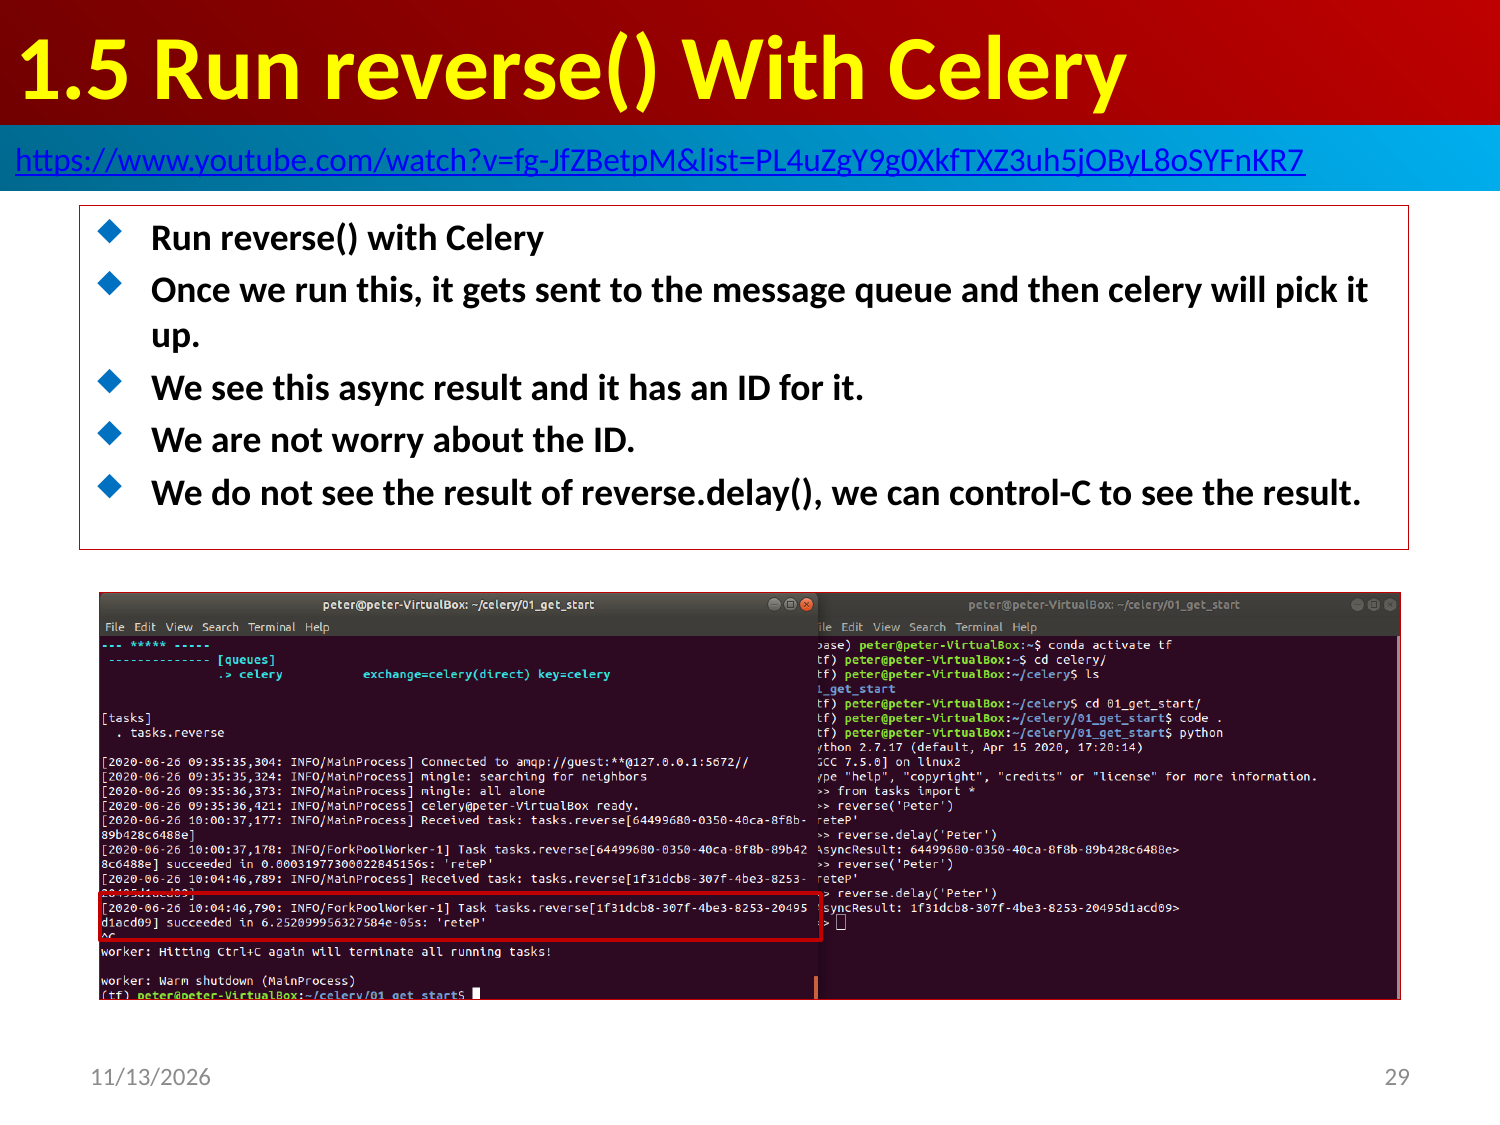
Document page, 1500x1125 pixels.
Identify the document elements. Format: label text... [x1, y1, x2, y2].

title 1.5 Run reverse() With Celery [0, 0, 1500, 125]
text_box https://www.youtube.com/watch?v=fg-JfZBetpM&list=PL4uZgY9g0XkfTXZ3uh5jOByL8oSYFnKR7 [0, 125, 1500, 191]
subtitle Run reverse() with Celery Once we run this, it gets sent to the message queue and then celery will pick it up. We see this async result and it has an ID for it. We are not worry about the ID. We do not see the result of reverse.delay(), we can control-C to see the result. [79, 205, 1409, 550]
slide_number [75, 1042, 425, 1109]
slide_number 29 [1074, 1042, 1425, 1109]
picture [98, 592, 1401, 1000]
